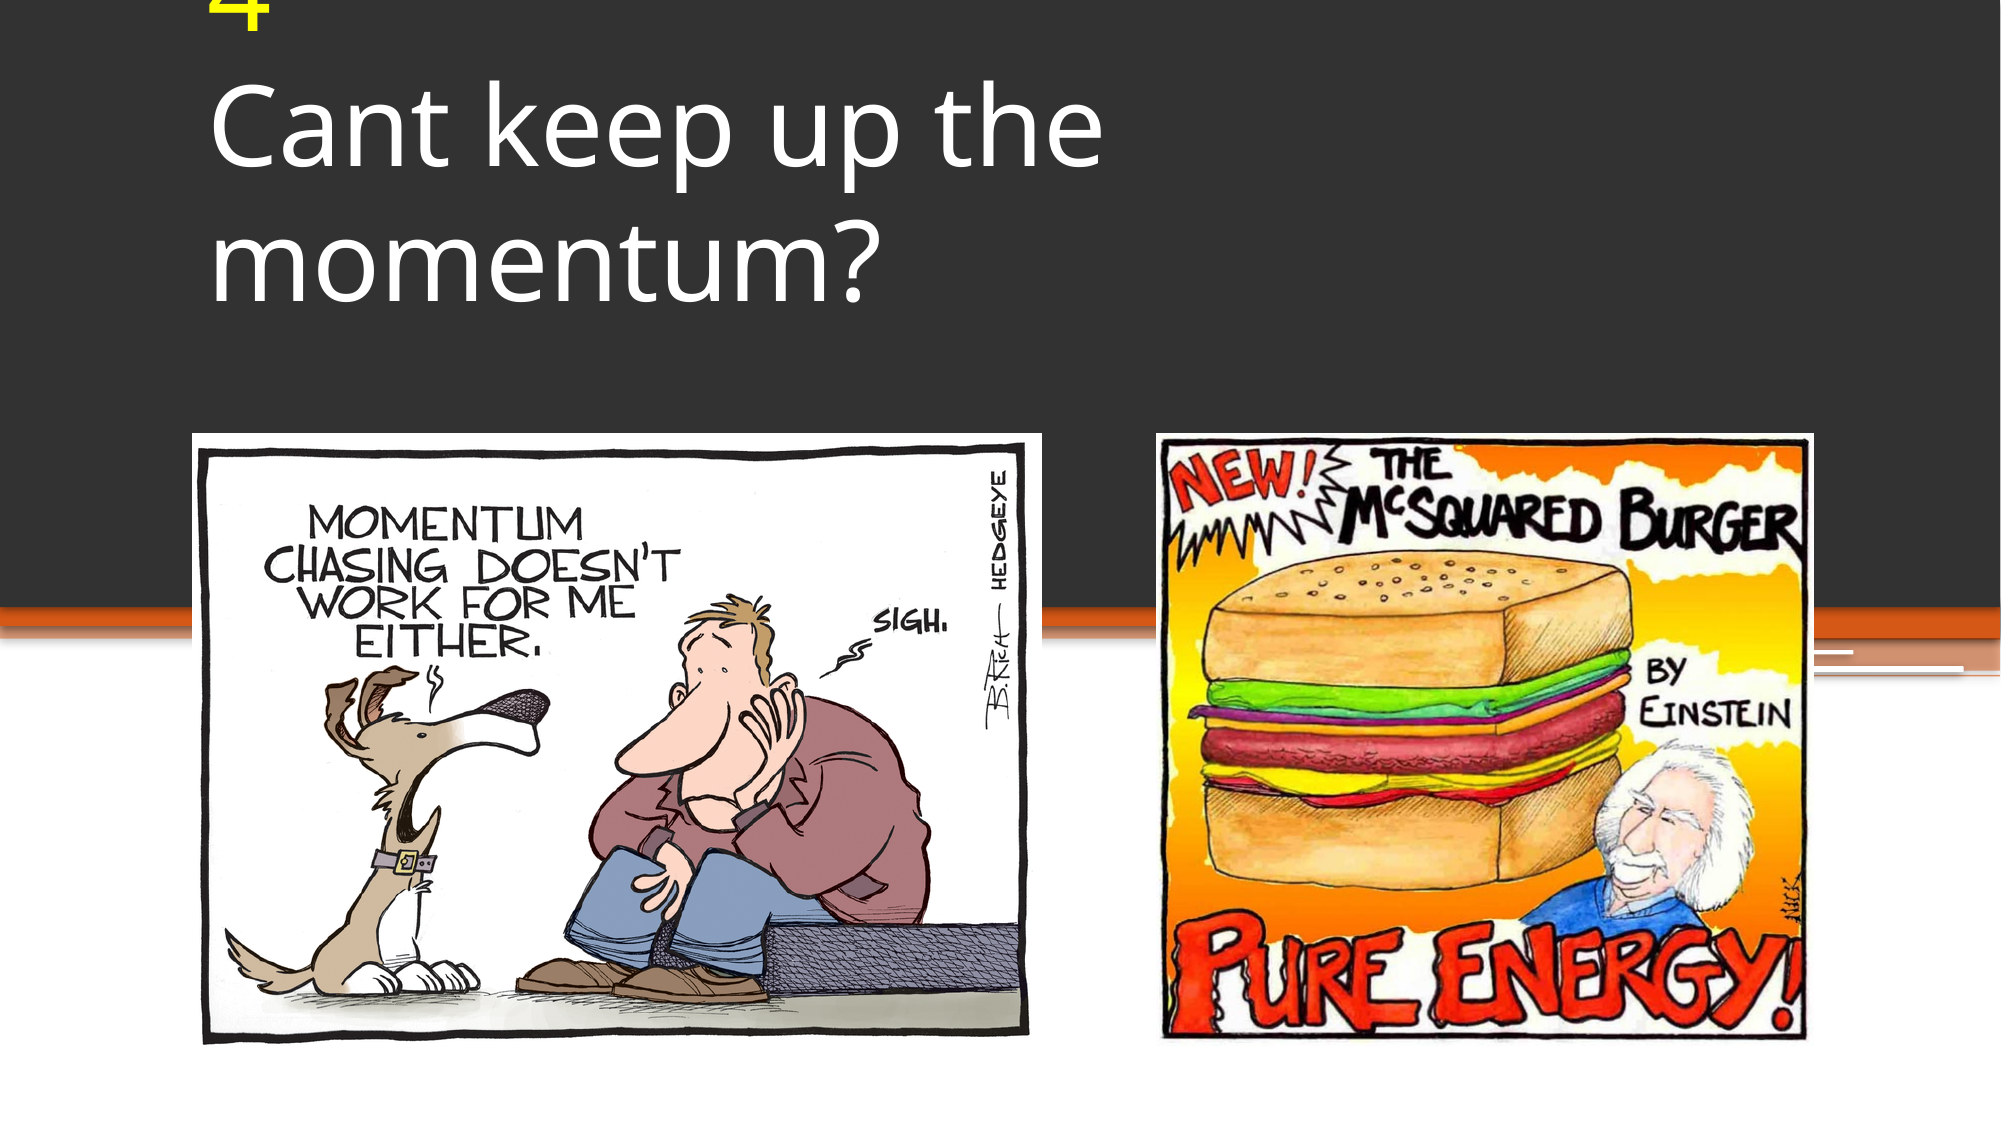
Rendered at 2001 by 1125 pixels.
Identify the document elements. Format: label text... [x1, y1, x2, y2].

picture [1156, 433, 1814, 1047]
title Special Relativity Calculations 4 Cant keep up the momentum? [192, 90, 1814, 332]
picture [192, 433, 1042, 1047]
